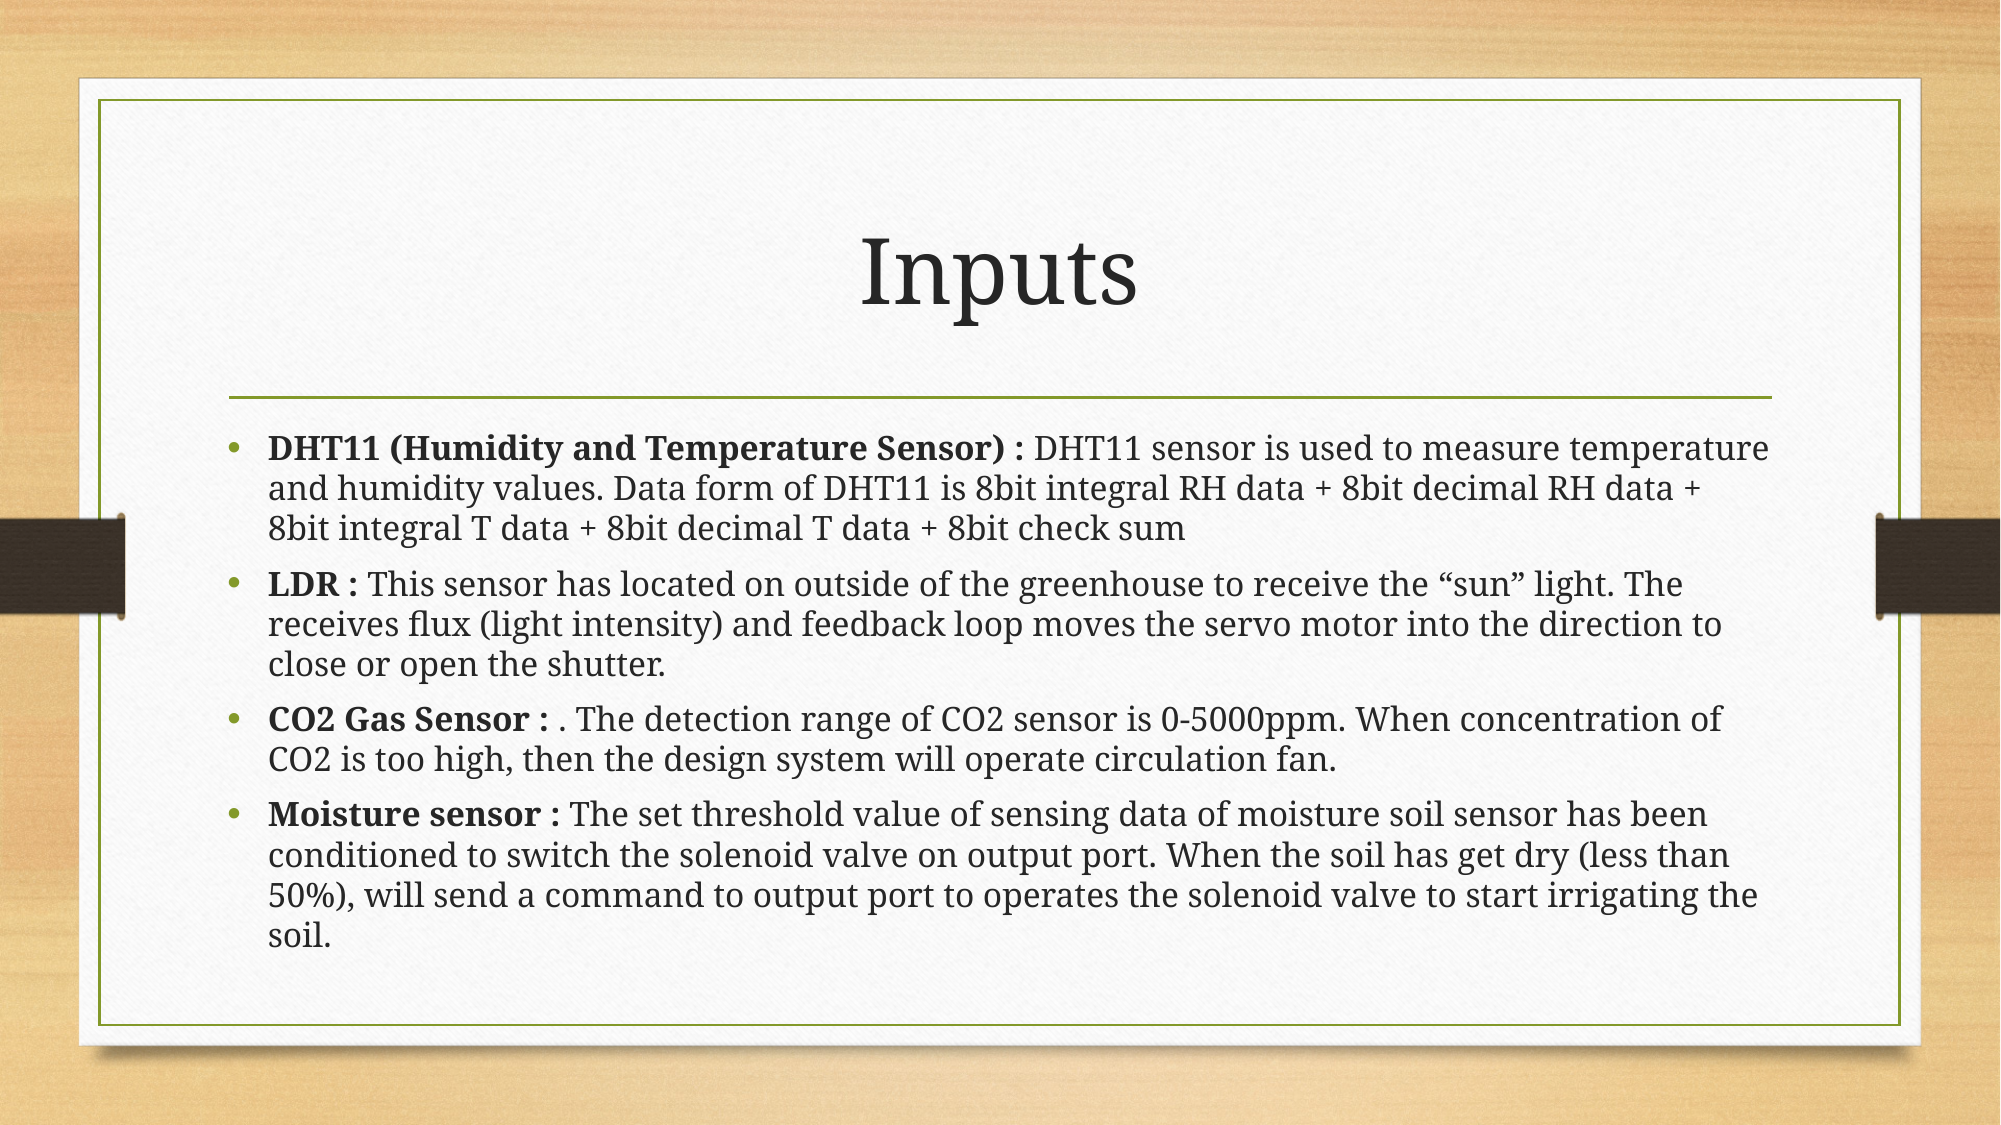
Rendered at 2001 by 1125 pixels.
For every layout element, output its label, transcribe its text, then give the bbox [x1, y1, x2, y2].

title Inputs [212, 161, 1788, 375]
list DHT11 (Humidity and Temperature Sensor) : DHT11 sensor is used to measure temperature and humidity values. Data form of DHT11 is 8bit integral RH data + 8bit decimal RH data + 8bit integral T data + 8bit decimal T data + 8bit check sum LDR : This sensor has located on outside of the greenhouse to receive the “sun” light. The receives flux (light intensity) and feedback loop moves the servo motor into the direction to close or open the shutter. CO2 Gas Sensor : . The detection range of CO2 sensor is 0-5000ppm. When concentration of CO2 is too high, then the design system will operate circulation fan. Moisture sensor : The set threshold value of sensing data of moisture soil sensor has been conditioned to switch the solenoid valve on output port. When the soil has get dry (less than 50%), will send a command to output port to operates the solenoid valve to start irrigating the soil. [212, 419, 1788, 964]
picture [0, 0, 2001, 1125]
